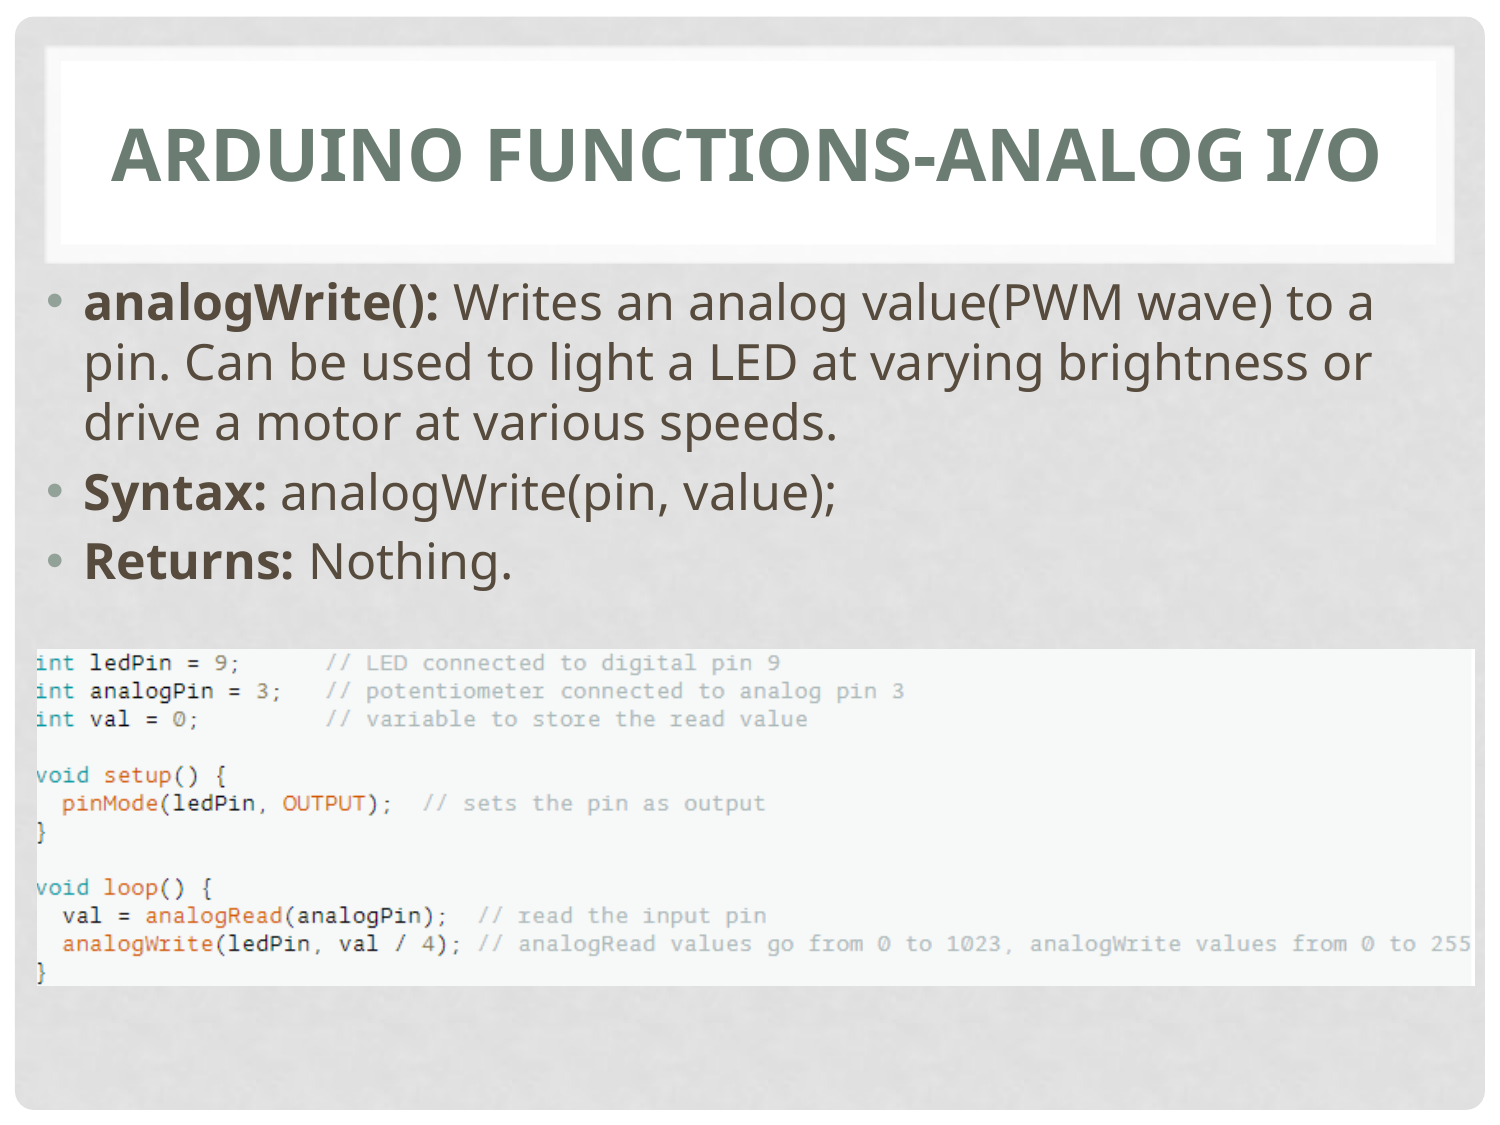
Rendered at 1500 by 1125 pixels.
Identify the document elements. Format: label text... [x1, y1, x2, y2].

title Arduino Functions-ANALOG I/O [69, 66, 1425, 238]
picture [37, 649, 1476, 986]
list analogWrite(): Writes an analog value(PWM wave) to a pin. Can be used to light a LED at varying brightness or drive a motor at various speeds. Syntax: analogWrite(pin, value); Returns: Nothing. [12, 262, 1488, 1113]
